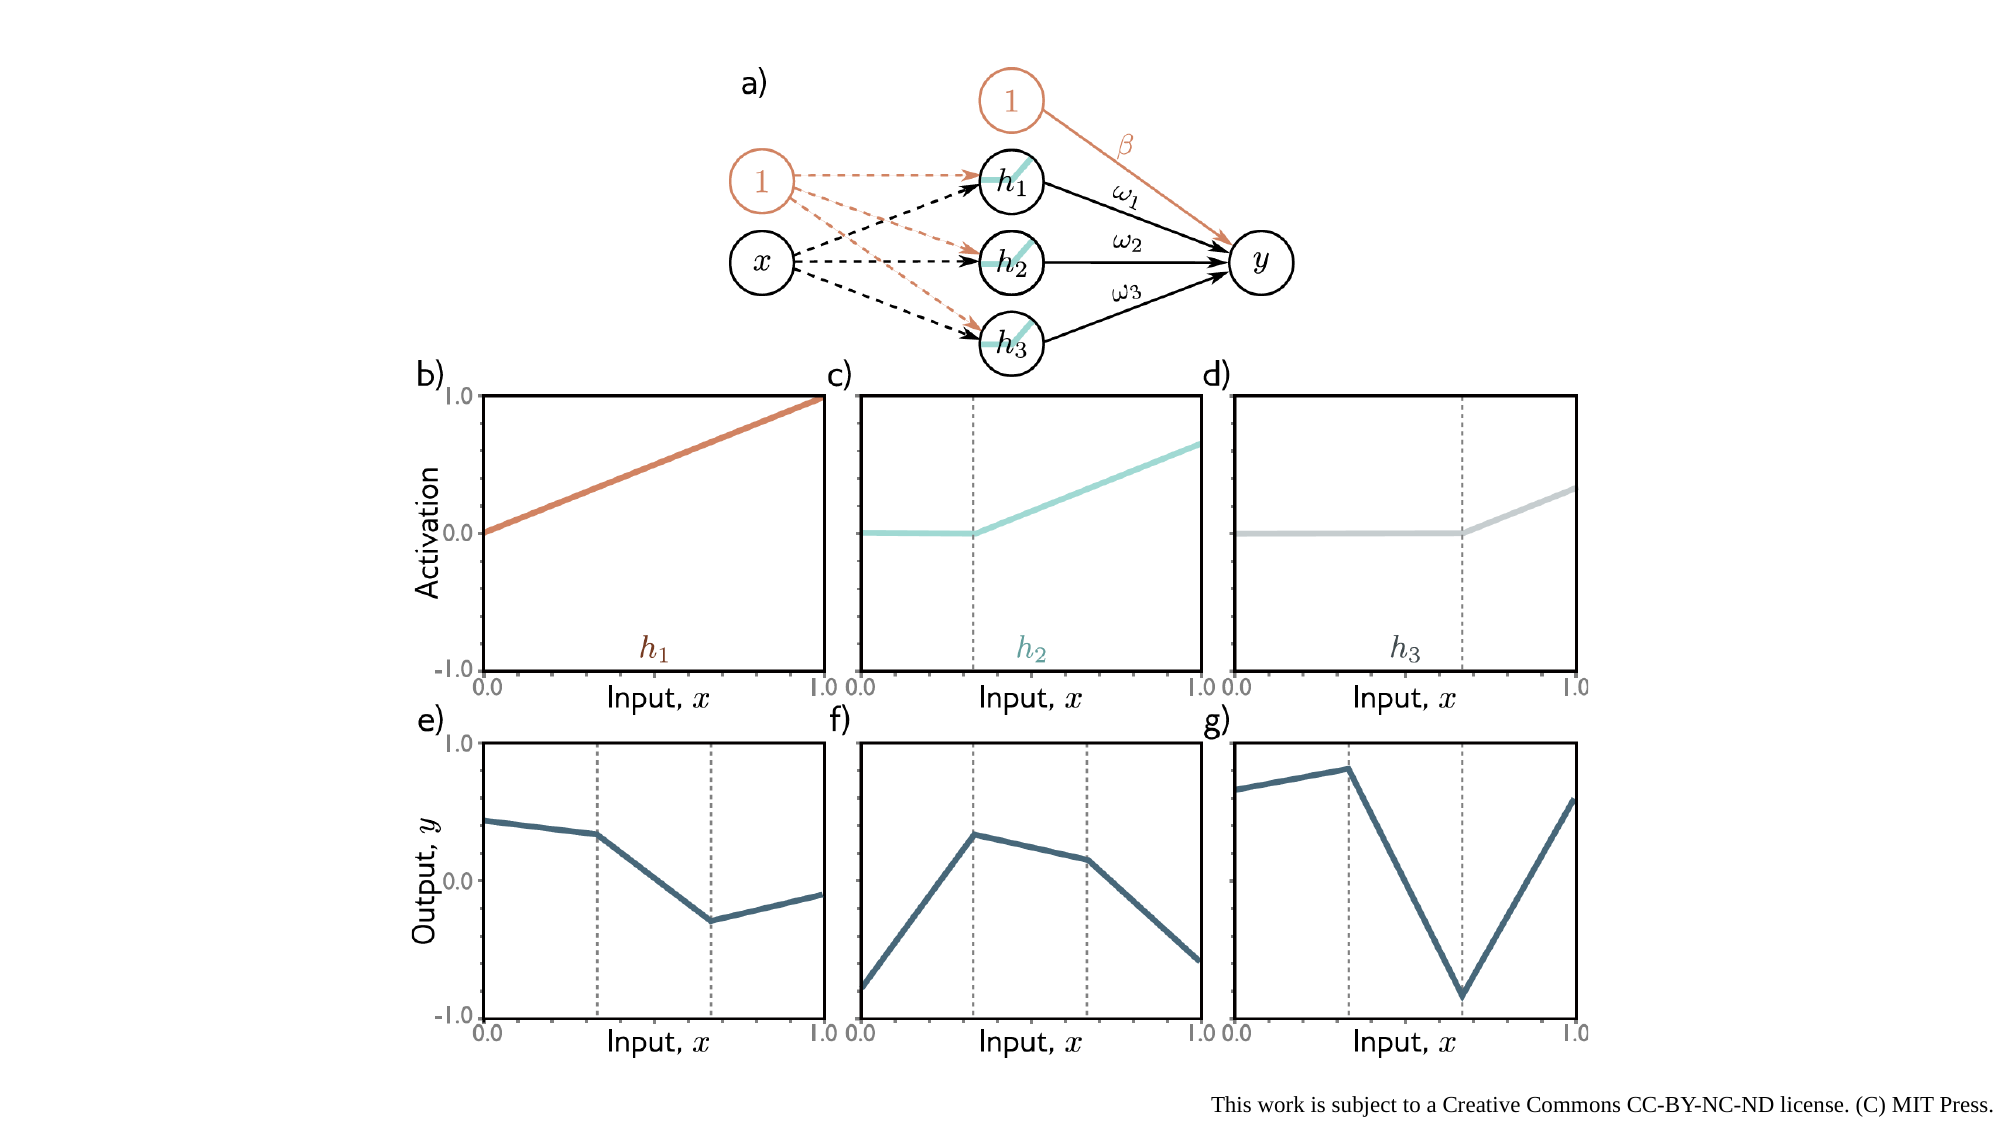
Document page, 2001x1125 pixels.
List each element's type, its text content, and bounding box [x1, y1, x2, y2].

picture [411, 67, 1589, 1058]
text_box This work is subject to a Creative Commons CC-BY-NC-ND license. (C) MIT Press. [1196, 1082, 2000, 1125]
